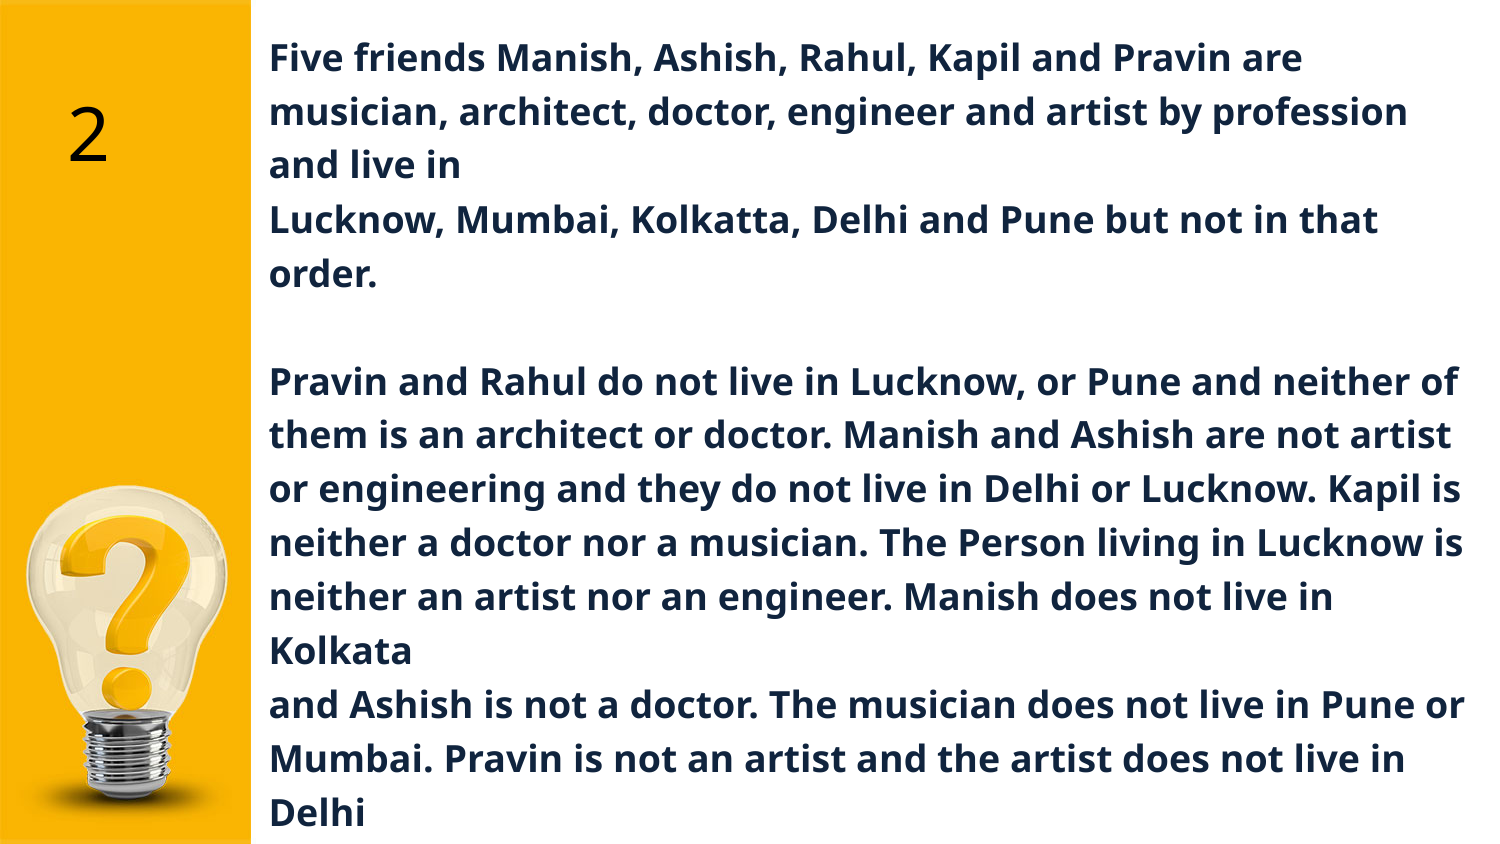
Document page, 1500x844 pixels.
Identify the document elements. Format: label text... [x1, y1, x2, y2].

text_box 2 [53, 79, 160, 184]
list Five friends Manish, Ashish, Rahul, Kapil and Pravin are musician, architect, doctor, engineer and artist by profession and live in Lucknow, Mumbai, Kolkatta, Delhi and Pune but not in that order. Pravin and Rahul do not live in Lucknow, or Pune and neither of them is an architect or doctor. Manish and Ashish are not artist or engineering and they do not live in Delhi or Lucknow. Kapil is neither a doctor nor a musician. The Person living in Lucknow is neither an artist nor an engineer. Manish does not live in Kolkata and Ashish is not a doctor. The musician does not live in Pune or Mumbai. Pravin is not an artist and the artist does not live in Delhi [253, 0, 1500, 844]
picture [0, 0, 253, 844]
